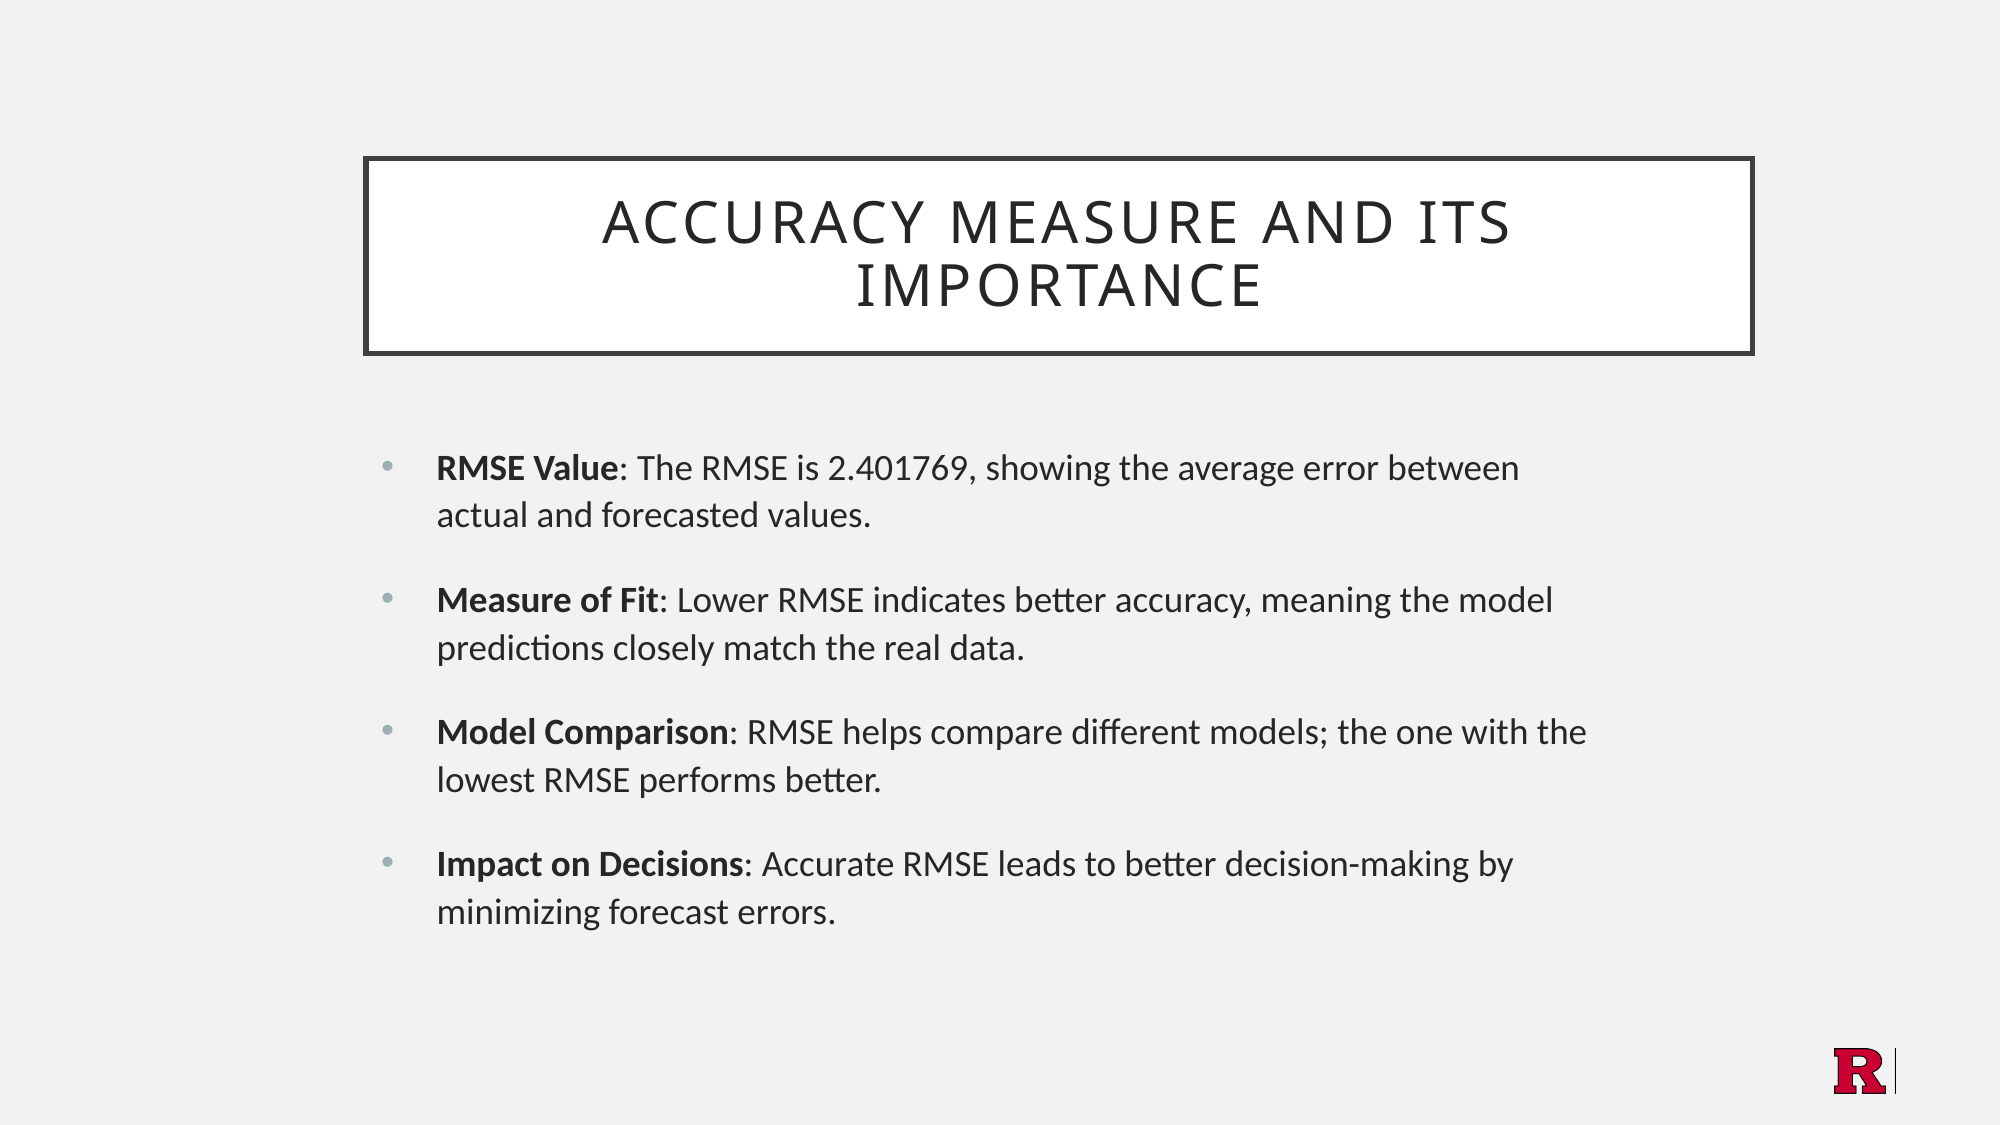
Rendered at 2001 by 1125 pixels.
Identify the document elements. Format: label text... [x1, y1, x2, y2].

list RMSE Value: The RMSE is 2.401769, showing the average error between actual and forecasted values. Measure of Fit: Lower RMSE indicates better accuracy, meaning the model predictions closely match the real data. Model Comparison: RMSE helps compare different models; the one with the lowest RMSE performs better. Impact on Decisions: Accurate RMSE leads to better decision-making by minimizing forecast errors. [366, 432, 1634, 942]
title Accuracy Measure and Its Importance [363, 156, 1755, 356]
picture [1834, 1048, 1896, 1094]
